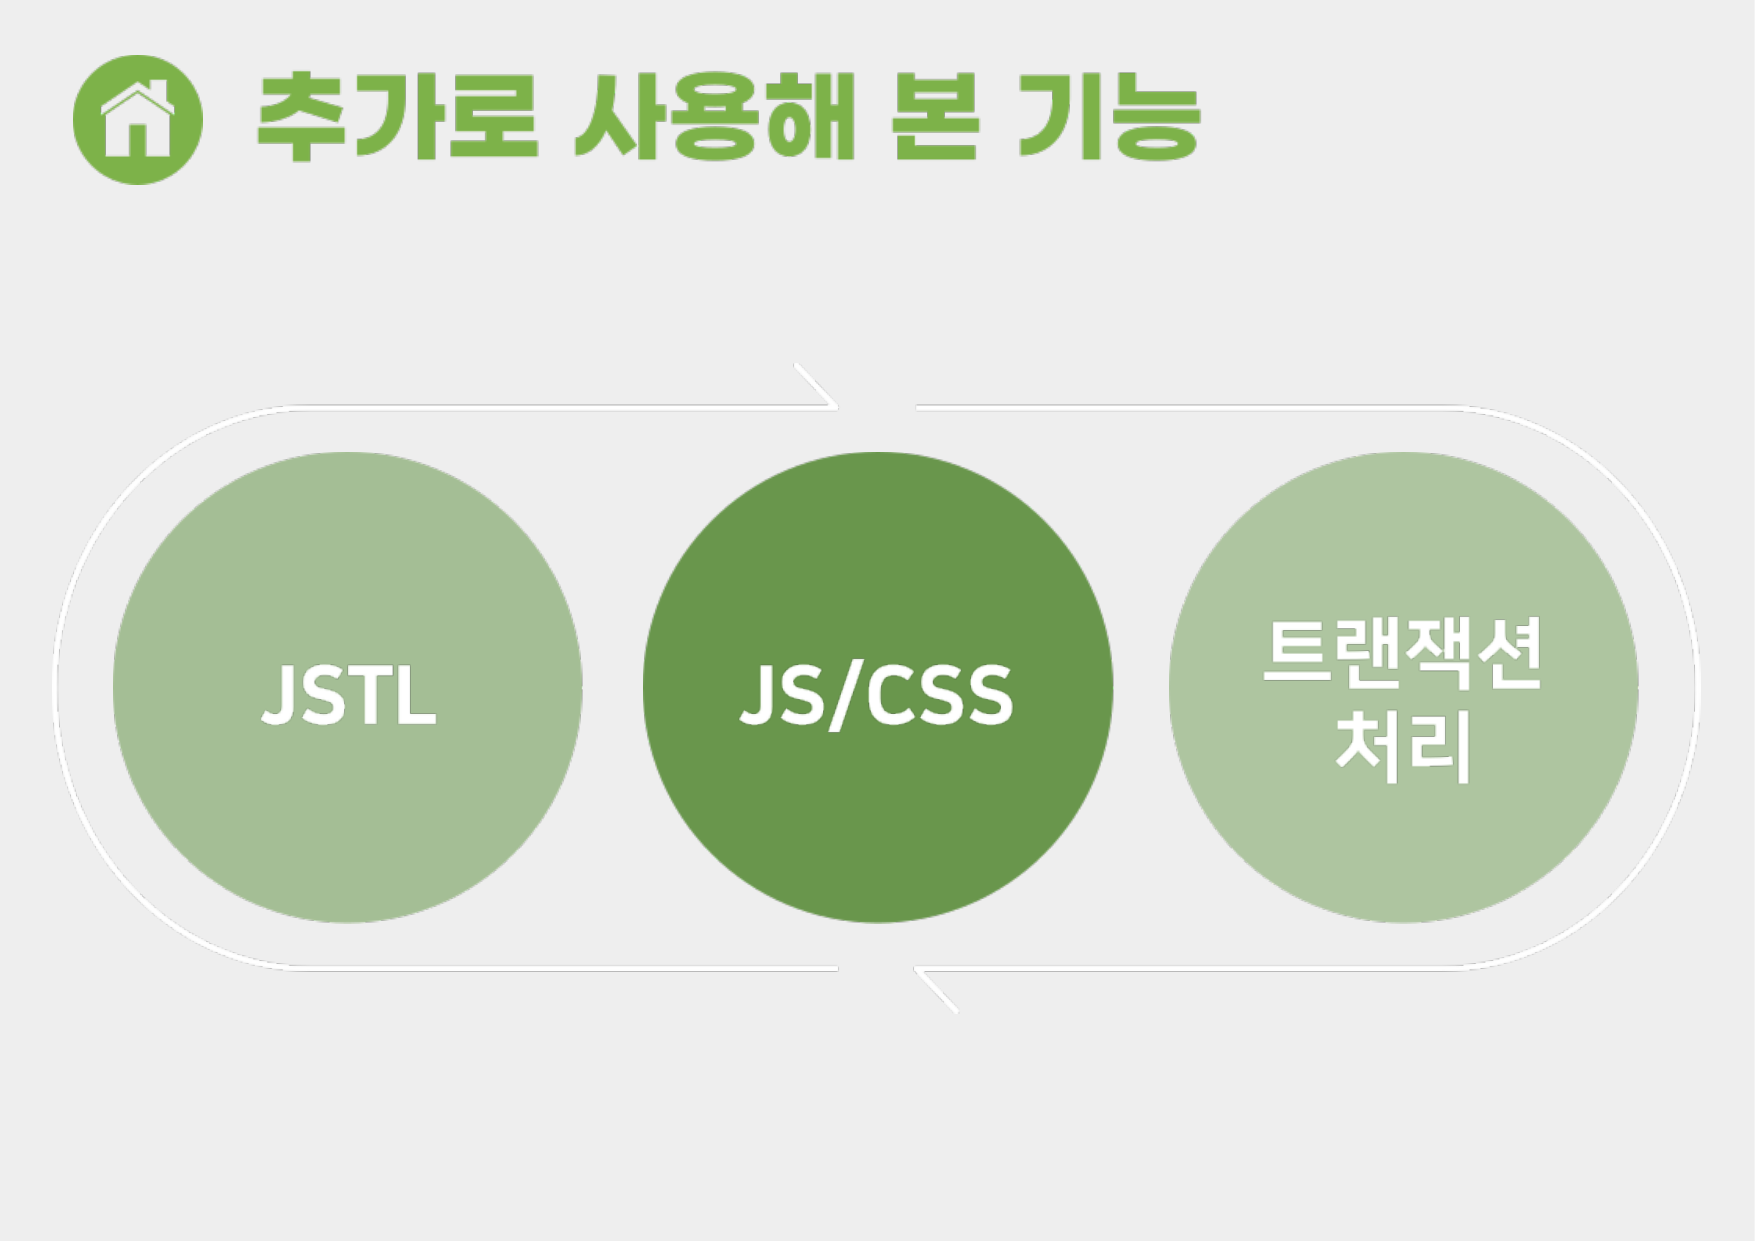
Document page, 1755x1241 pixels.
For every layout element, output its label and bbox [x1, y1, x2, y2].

picture [187, 40, 1248, 207]
picture [714, 632, 1051, 777]
text_box [113, 452, 585, 925]
picture [1234, 590, 1577, 821]
text_box [1168, 452, 1640, 925]
text_box [643, 452, 1115, 925]
text_box [51, 363, 1701, 1014]
text_box [73, 55, 182, 186]
picture [209, 632, 473, 777]
